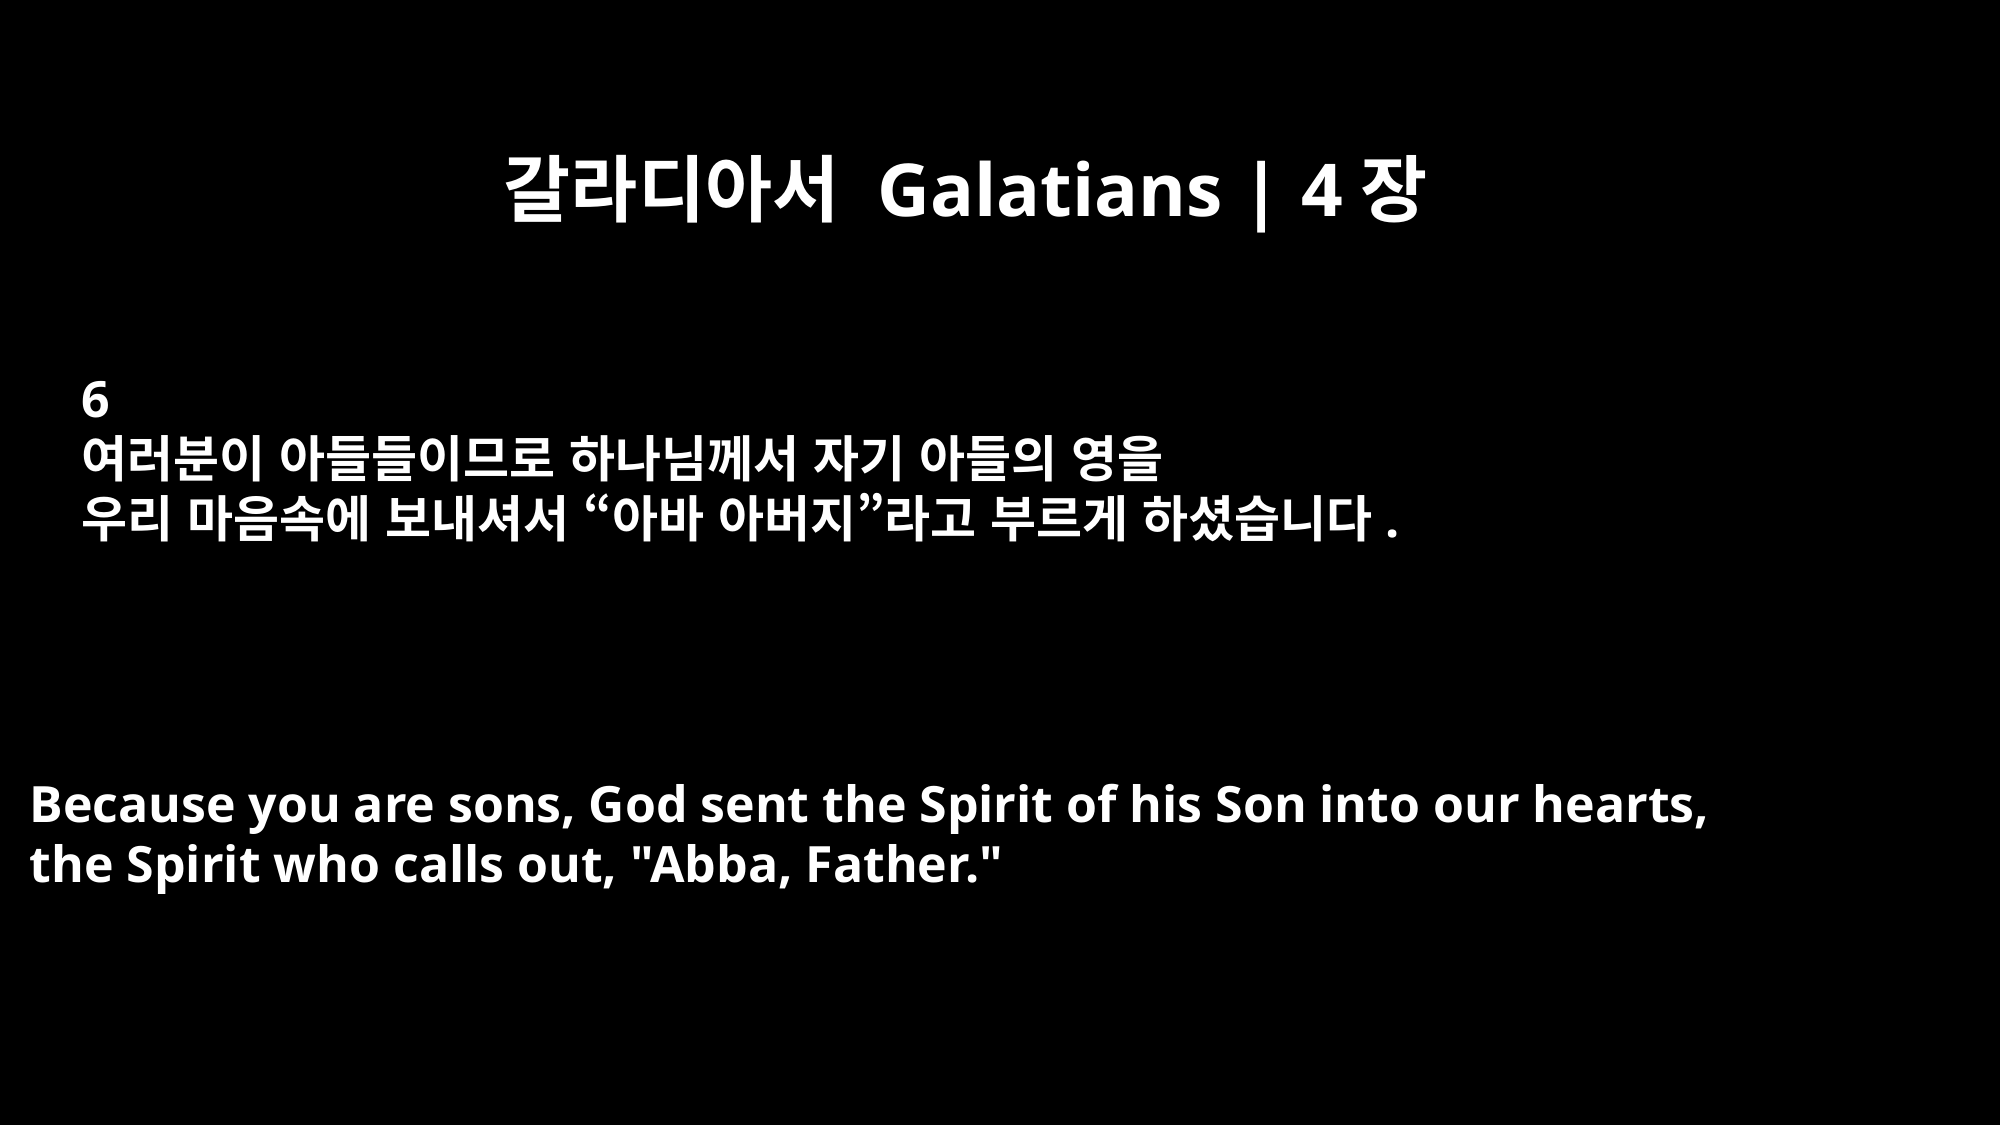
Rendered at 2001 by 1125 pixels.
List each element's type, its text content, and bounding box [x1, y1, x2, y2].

text_box Because you are sons, God sent the Spirit of his Son into our hearts, the Spirit who calls out, "Abba, Father." [15, 764, 1725, 900]
text_box 6 여러분이 아들들이므로 하나님께서 자기 아들의 영을 우리 마음속에 보내셔서 “아바 아버지”라고 부르게 하셨습니다. [66, 359, 1415, 555]
text_box 갈라디아서 Galatians | 4장 [488, 136, 1443, 239]
